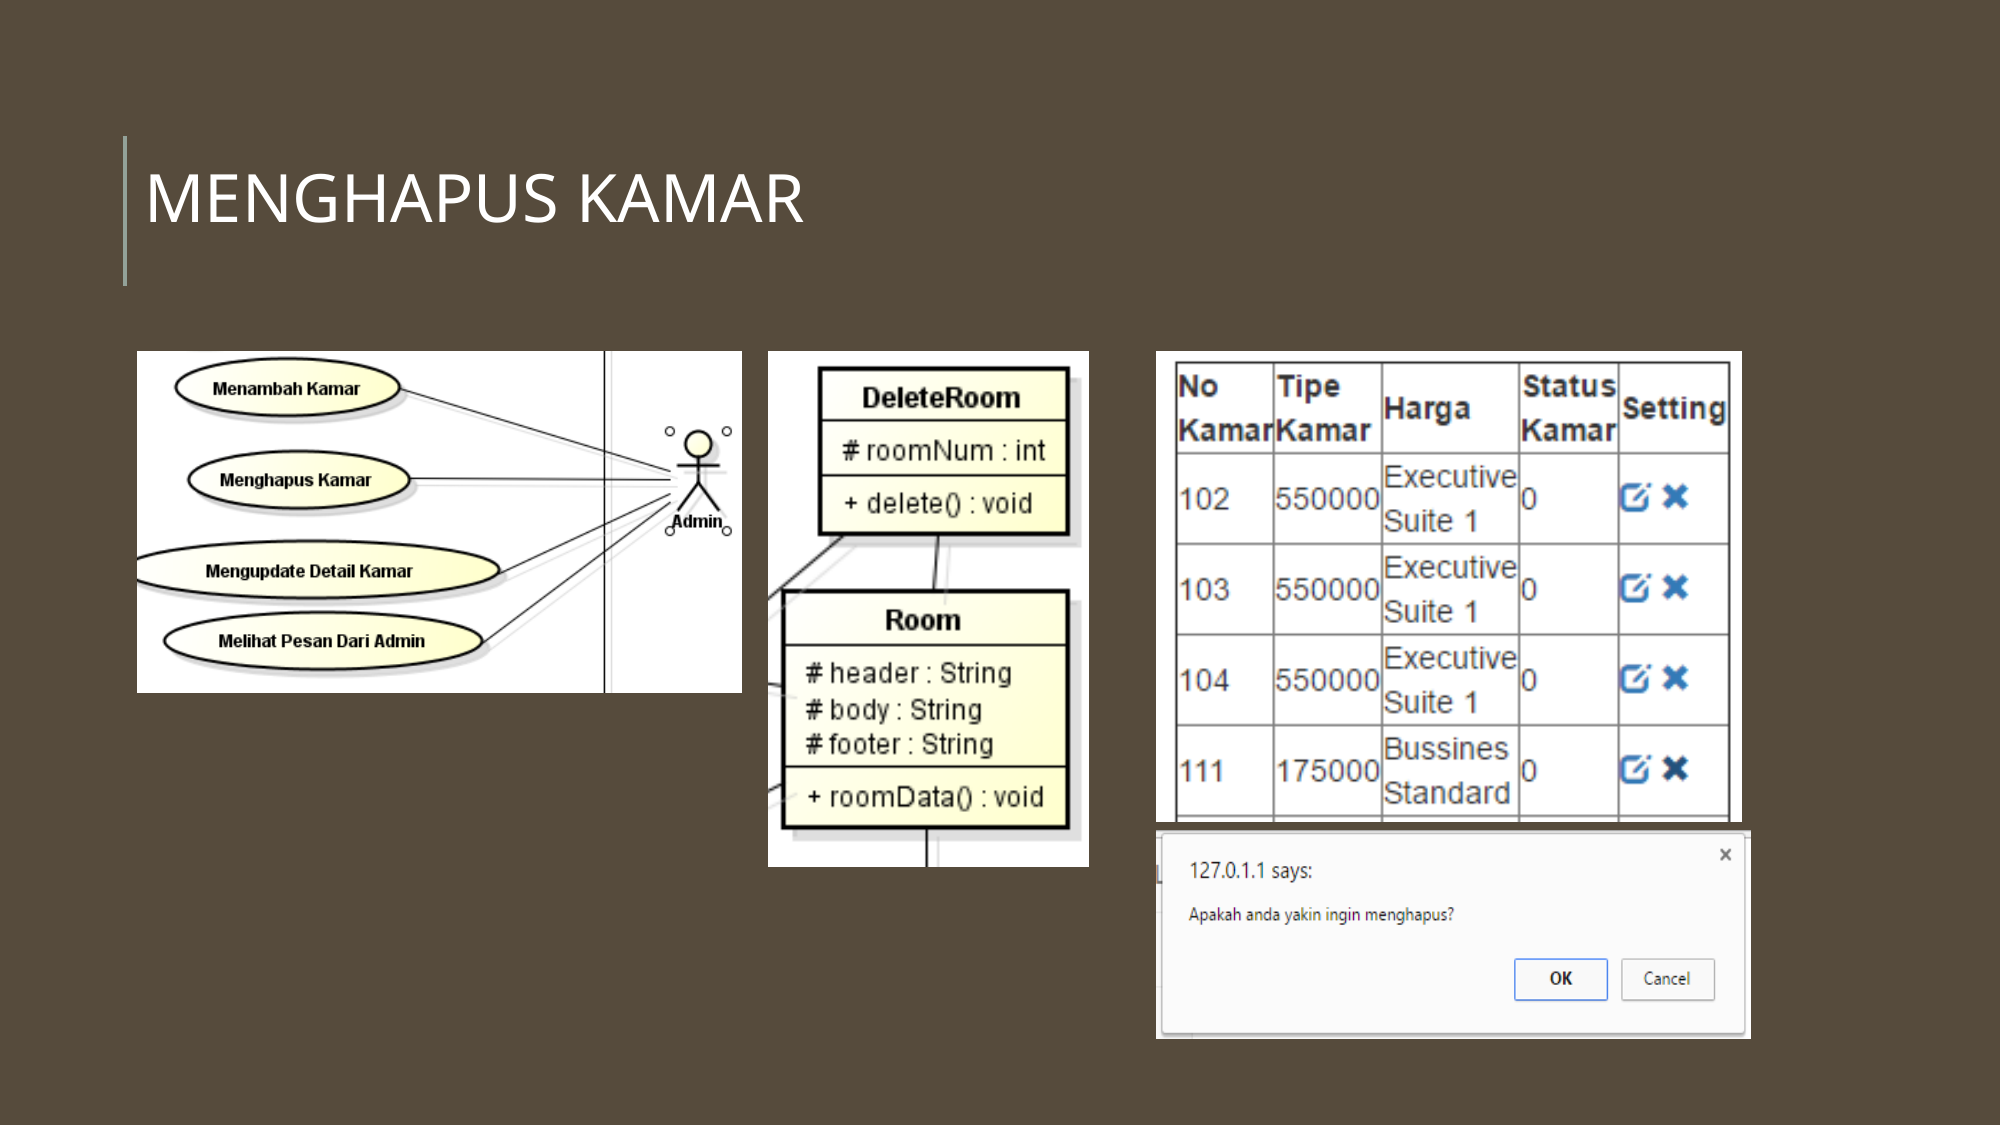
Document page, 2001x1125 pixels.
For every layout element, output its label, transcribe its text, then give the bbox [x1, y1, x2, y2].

picture [1156, 351, 1742, 822]
text_box MENGHAPUS KAMAR [129, 148, 821, 244]
picture [137, 351, 742, 693]
picture [768, 351, 1090, 867]
picture [1156, 830, 1752, 1039]
